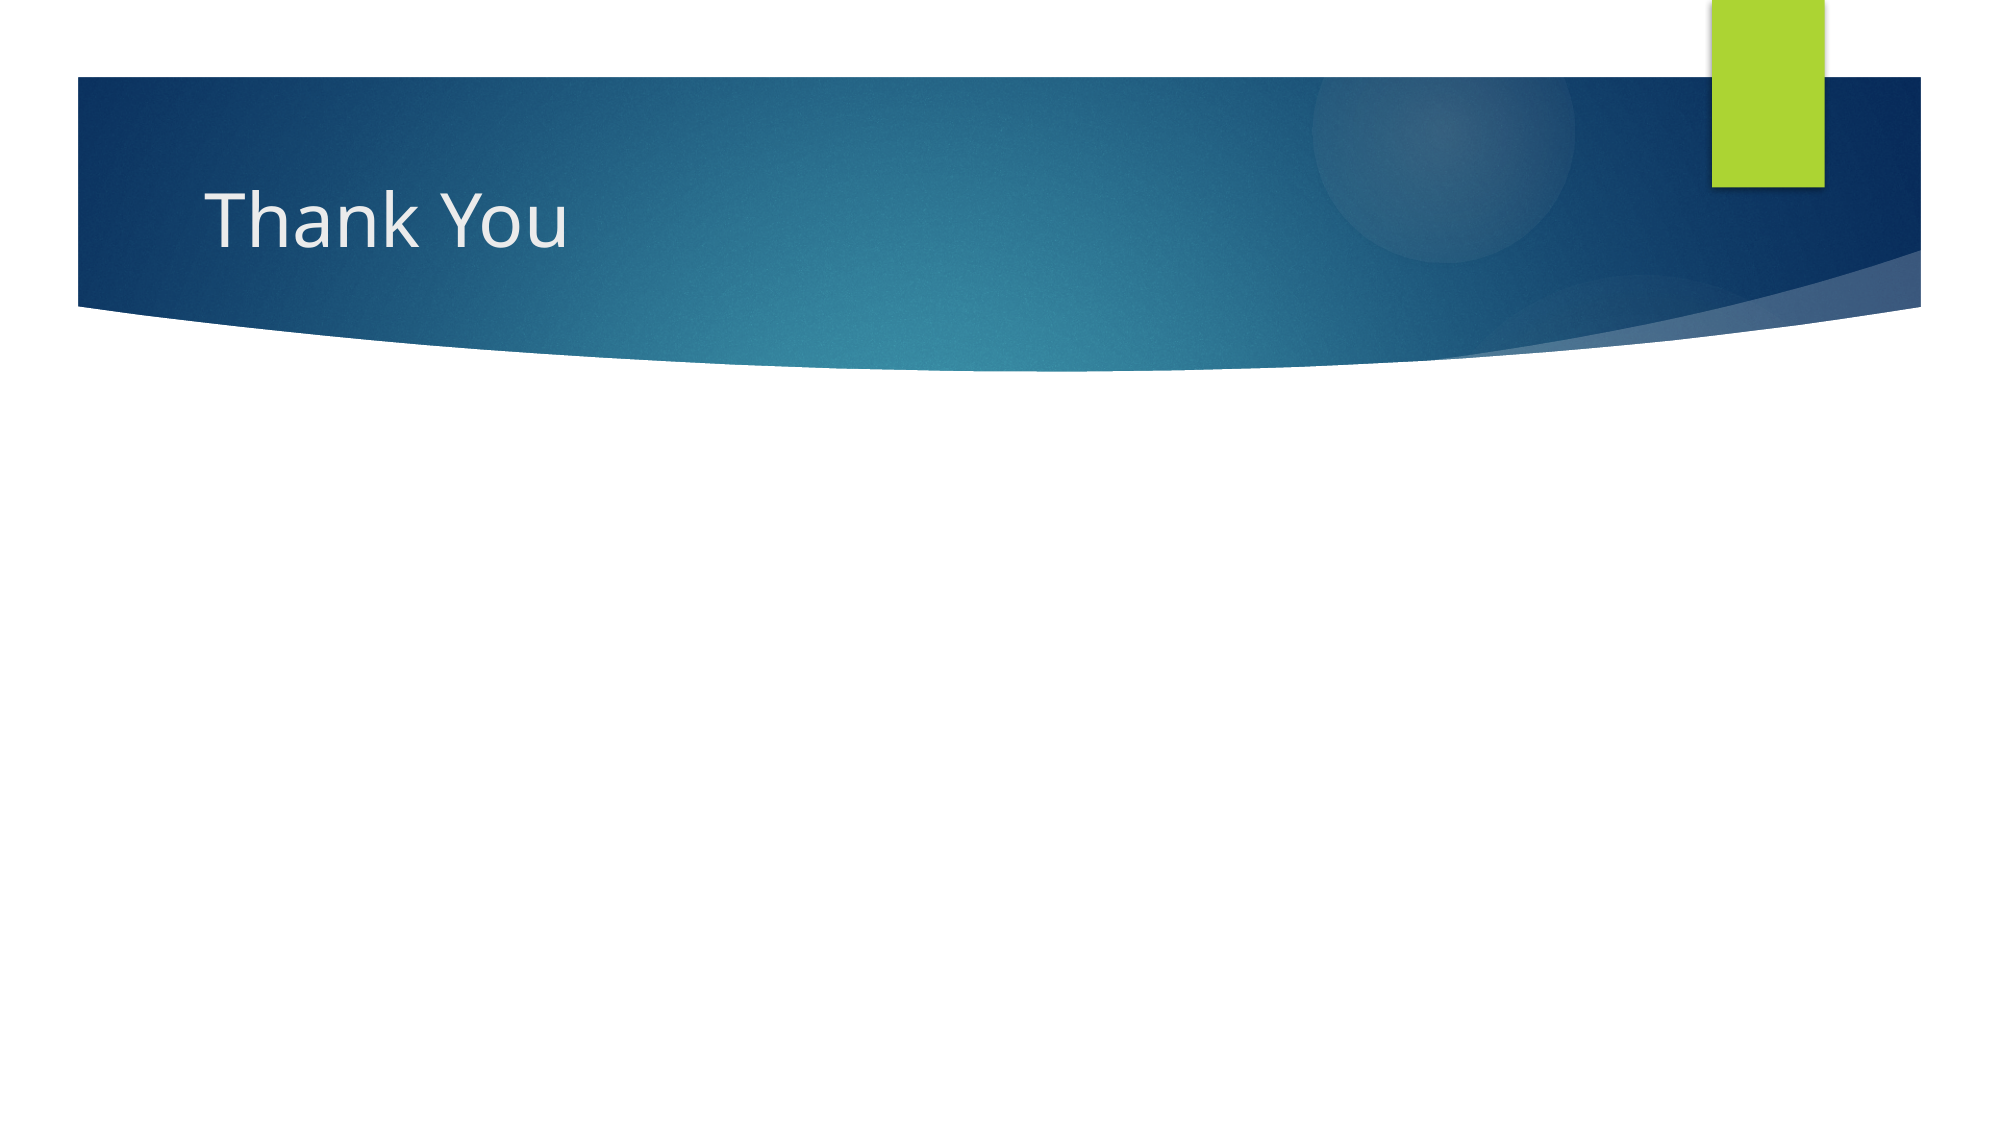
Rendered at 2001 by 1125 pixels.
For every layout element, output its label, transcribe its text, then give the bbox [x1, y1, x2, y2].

title Thank You [189, 159, 1627, 276]
